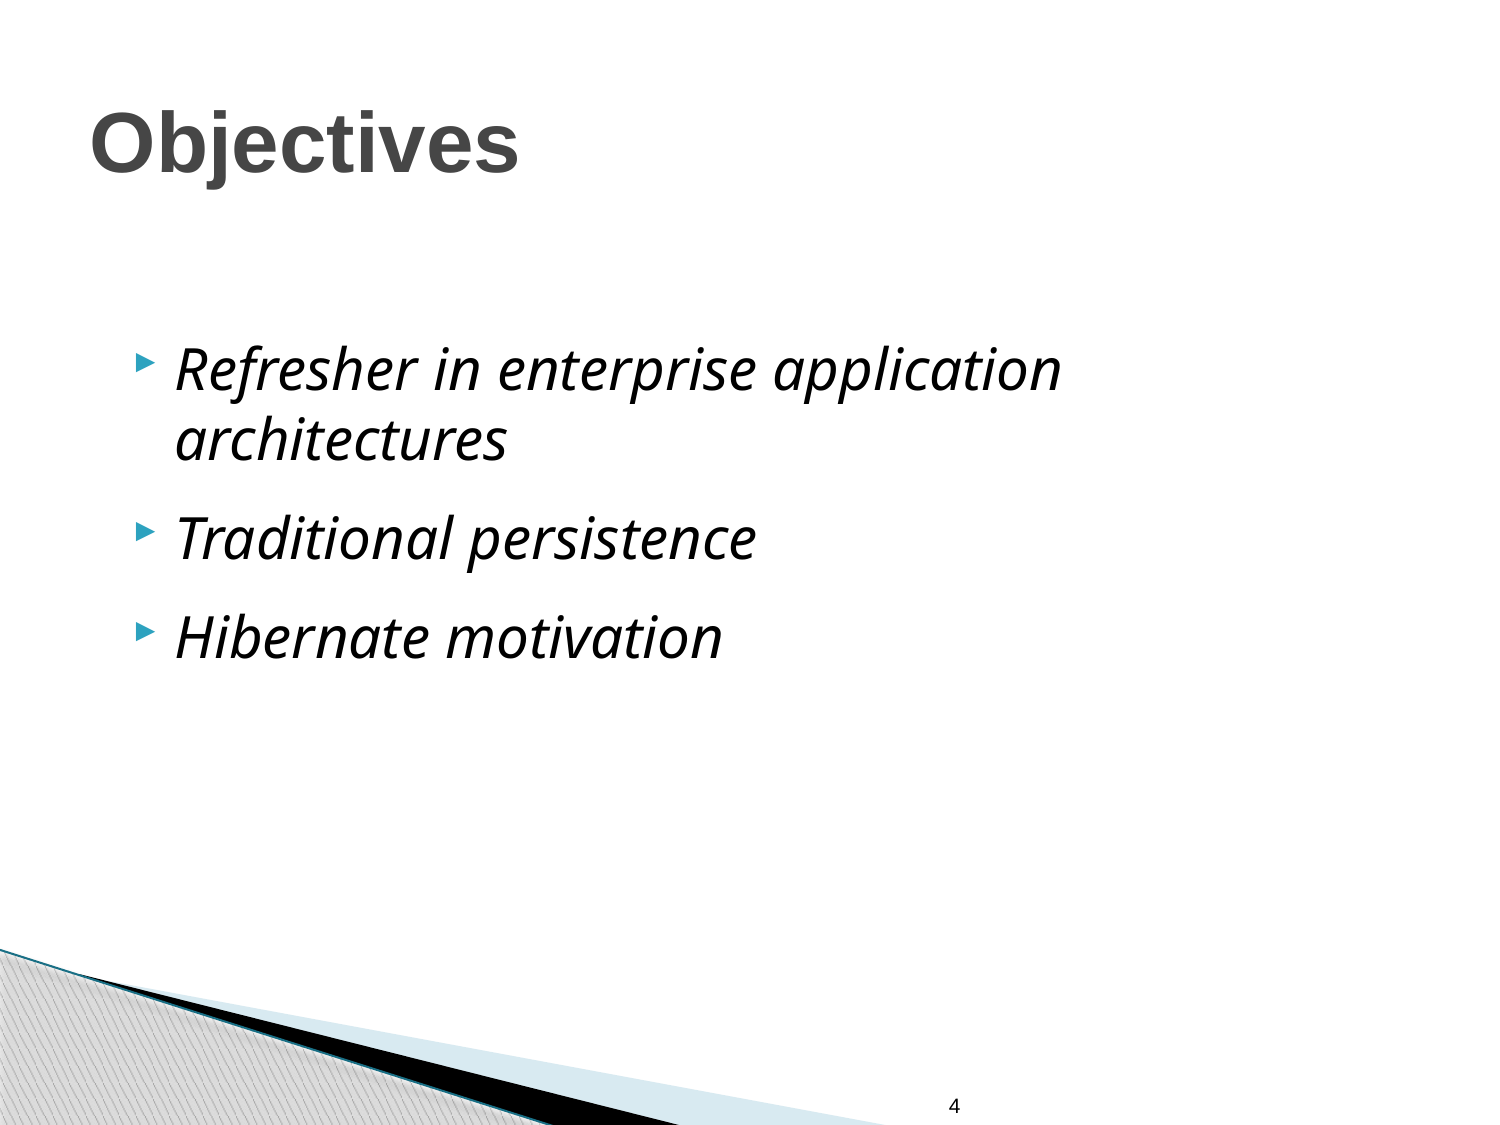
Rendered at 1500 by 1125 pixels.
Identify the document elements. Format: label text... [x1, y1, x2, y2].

slide_number 4 [624, 1074, 975, 1125]
list Refresher in enterprise application architectures Traditional persistence Hibernate motivation [99, 324, 1375, 1069]
title Objectives [75, 45, 1425, 233]
